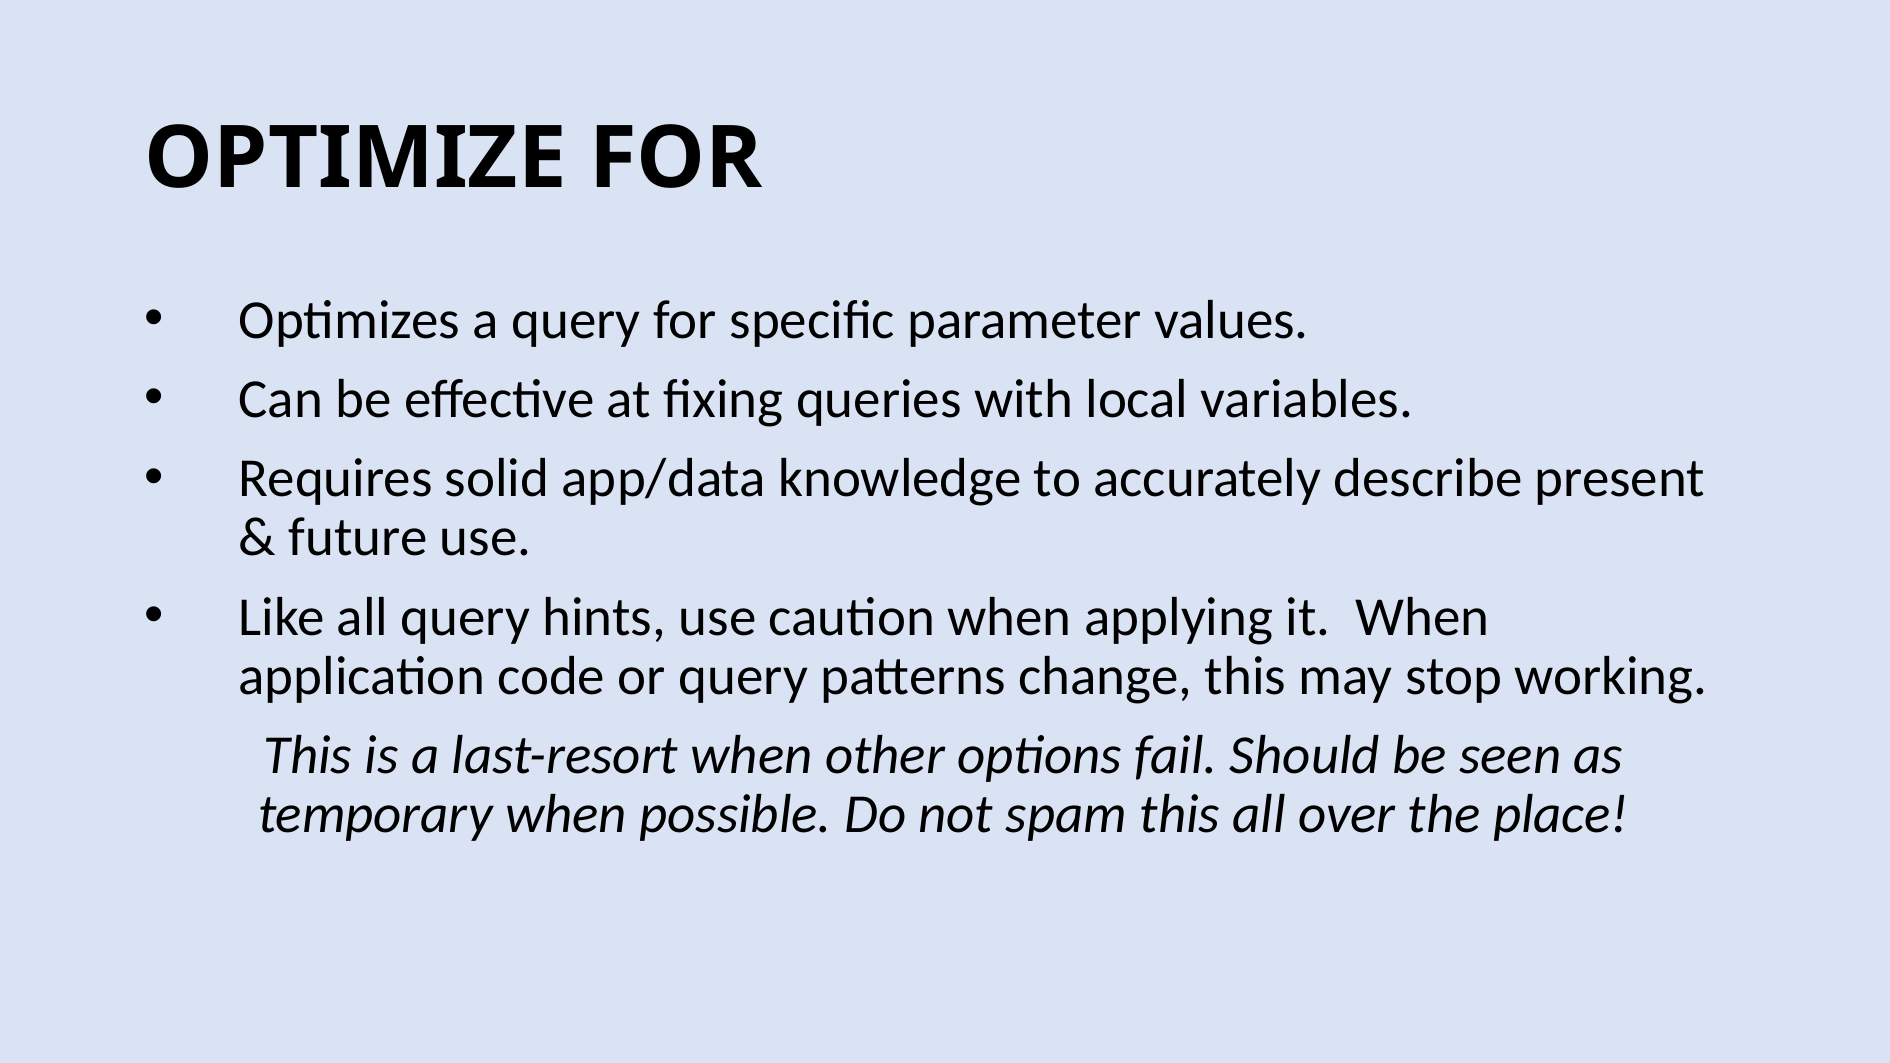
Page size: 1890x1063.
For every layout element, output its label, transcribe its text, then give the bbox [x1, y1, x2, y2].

list Optimizes a query for specific parameter values. Can be effective at fixing queries with local variables. Requires solid app/data knowledge to accurately describe present & future use. Like all query hints, use caution when applying it. When application code or query patterns change, this may stop working. This is a last-resort when other options fail. Should be seen as temporary when possible. Do not spam this all over the place! [129, 282, 1760, 958]
title OPTIMIZE FOR [129, 56, 1760, 262]
